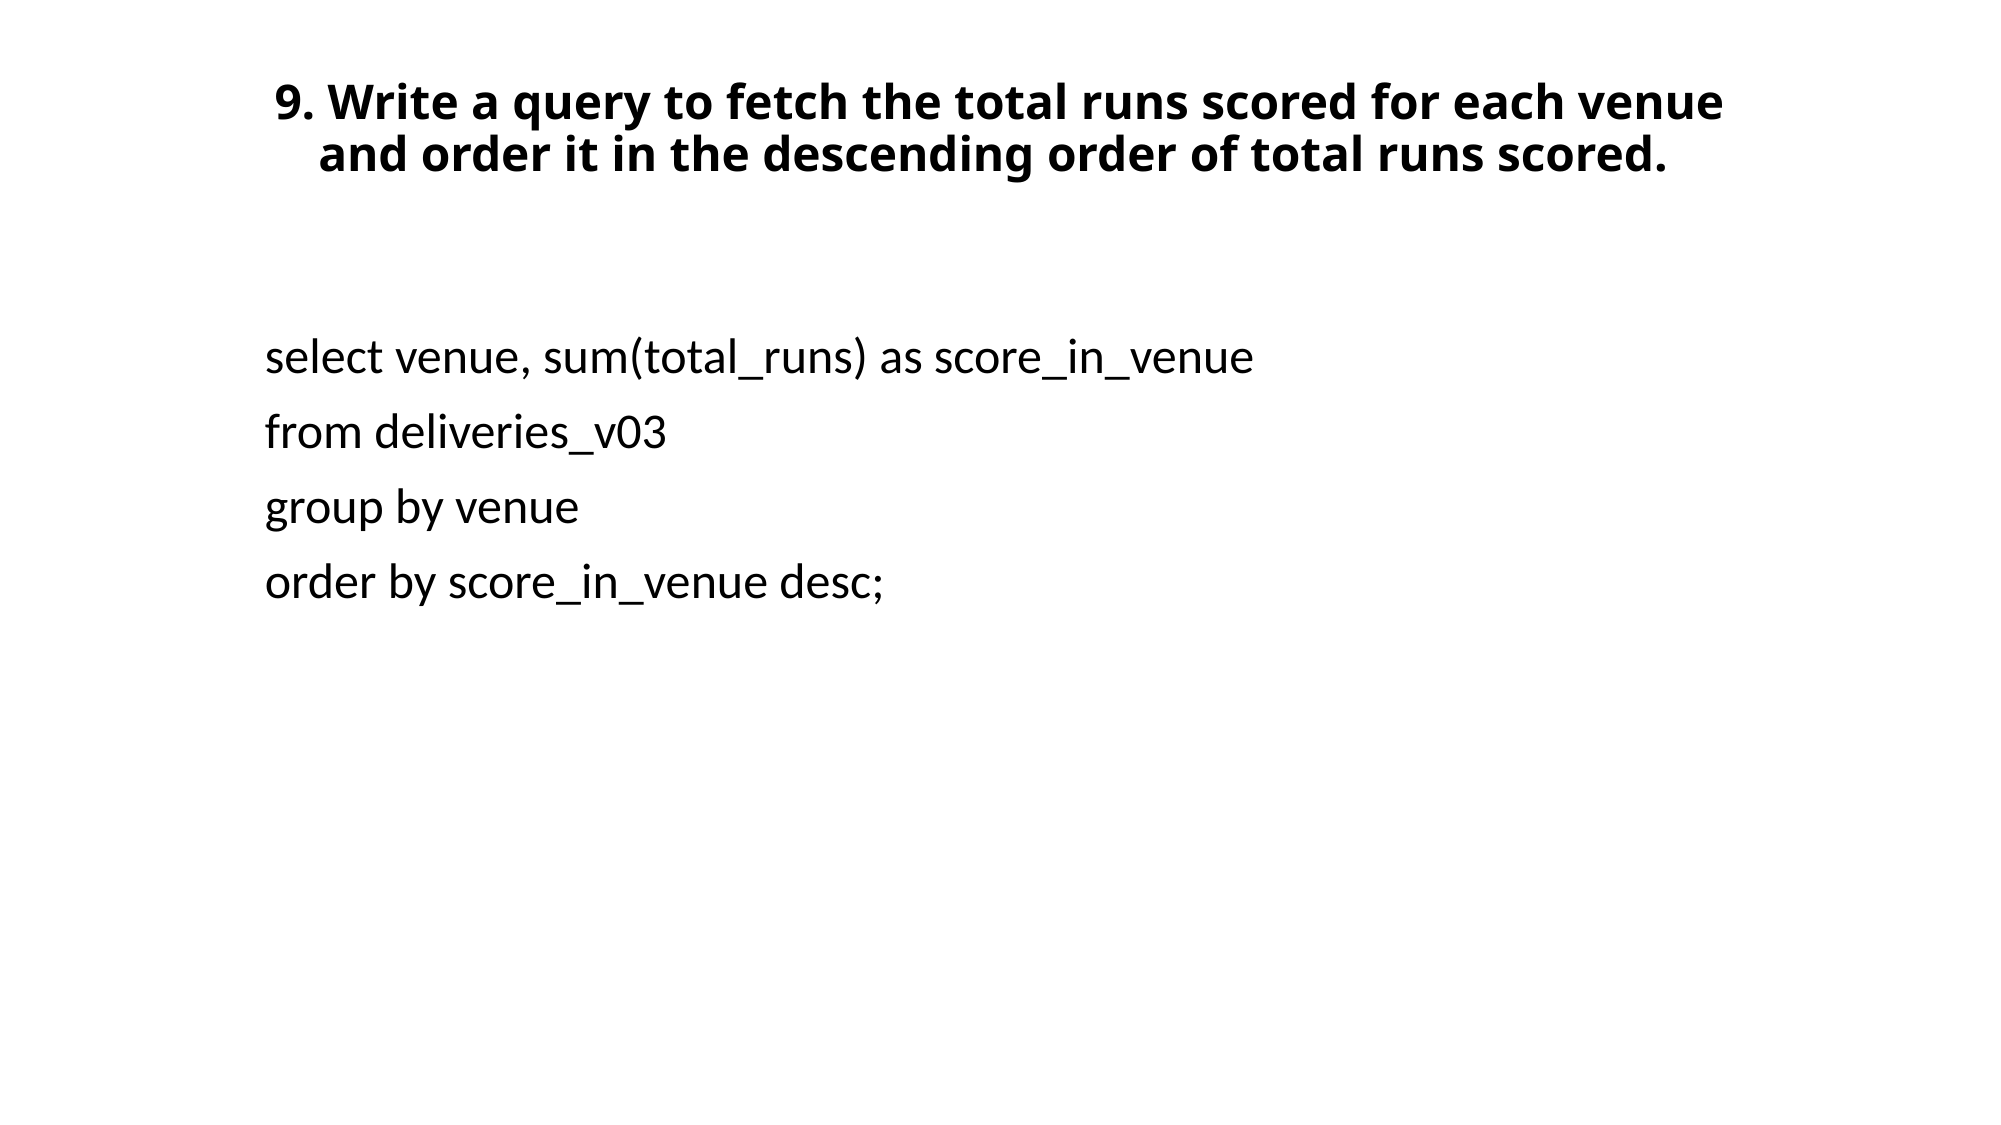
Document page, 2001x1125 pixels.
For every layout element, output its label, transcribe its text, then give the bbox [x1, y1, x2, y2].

title 9. Write a query to fetch the total runs scored for each venue and order it in the descending order of total runs scored. [249, 45, 1750, 190]
subtitle select venue, sum(total_runs) as score_in_venue from deliveries_v03 group by venue order by score_in_venue desc; [249, 242, 1750, 863]
